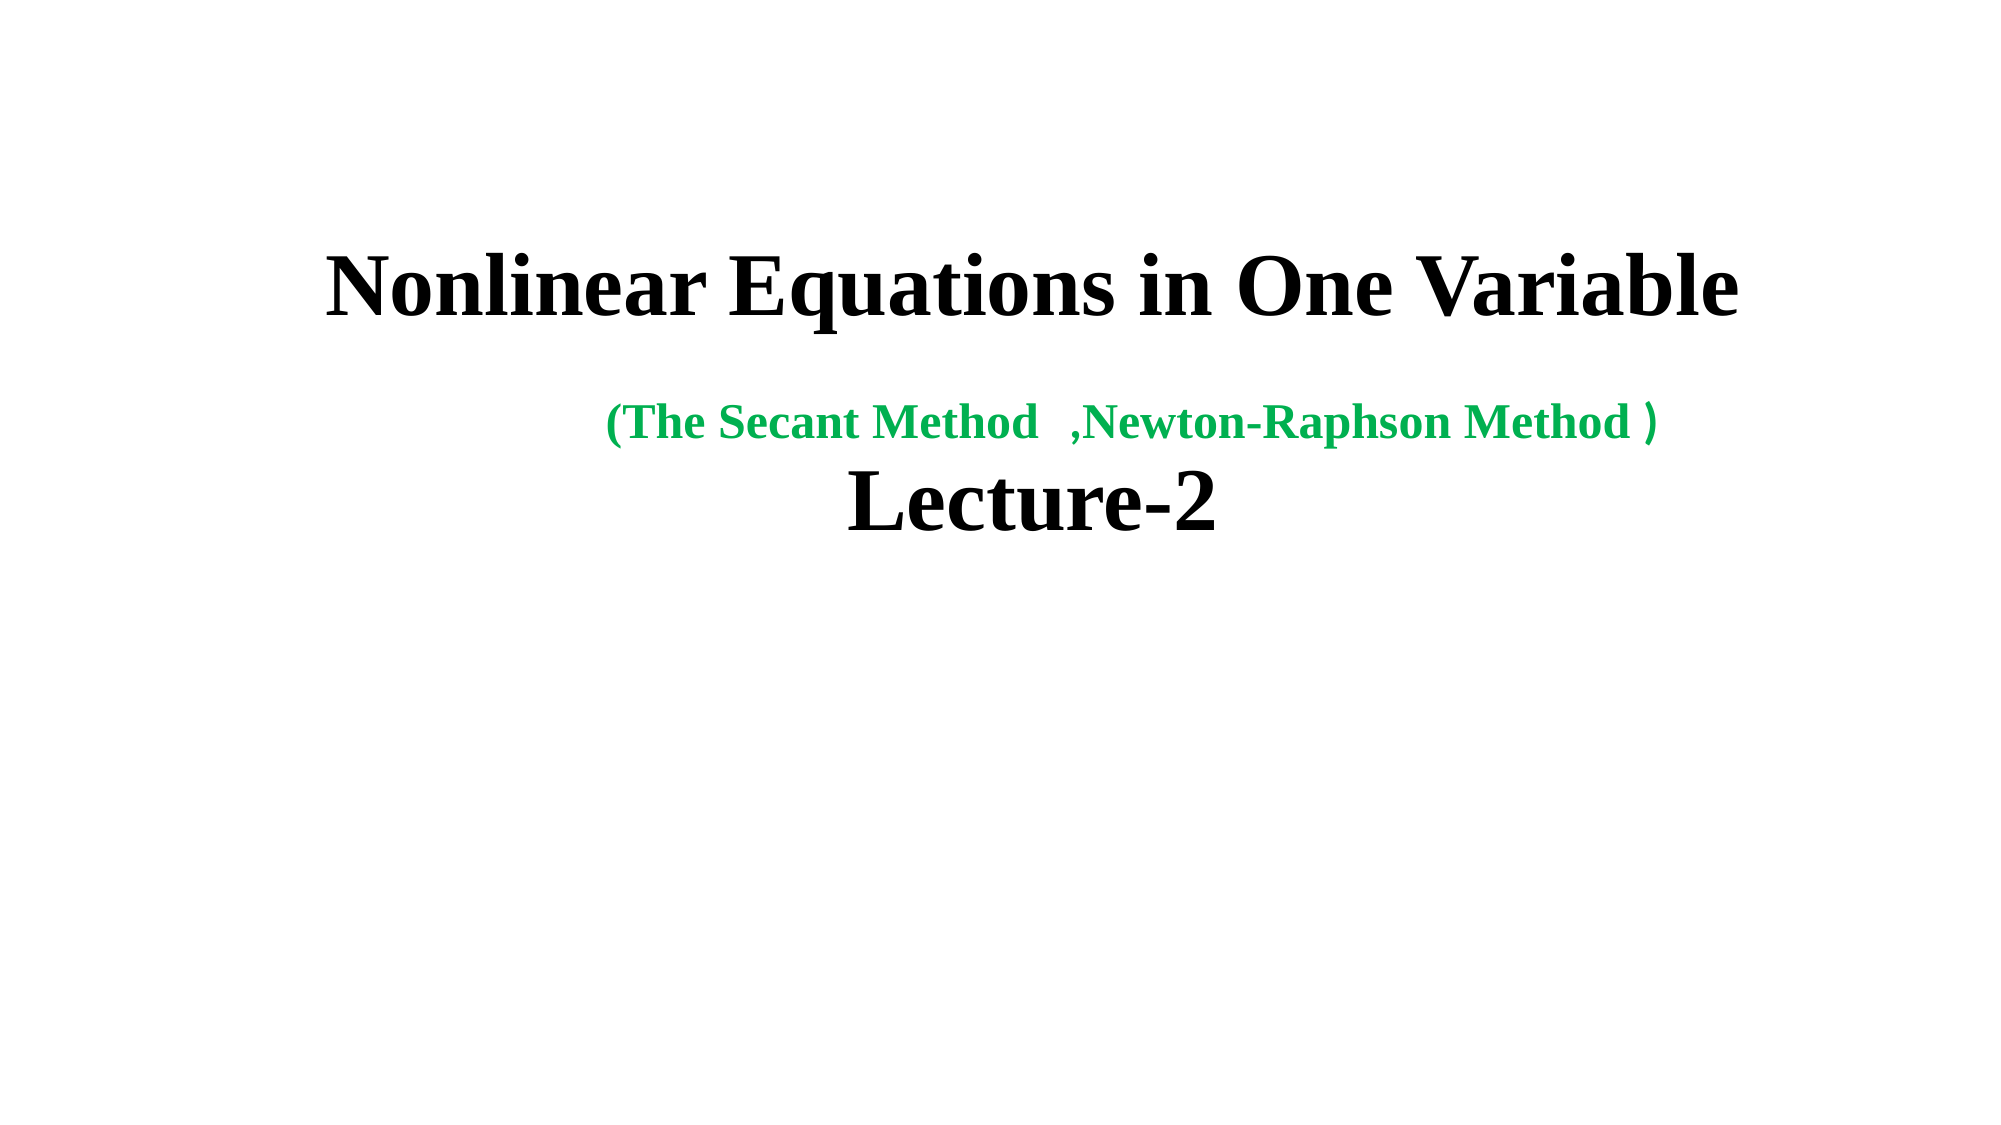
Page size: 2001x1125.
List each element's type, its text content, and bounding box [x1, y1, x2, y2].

text_box (The Secant Method [590, 381, 1054, 456]
text_box ,Newton-Raphson Method ) [1054, 381, 1679, 456]
text_box Nonlinear Equations in One Variable Lecture-2 [225, 218, 1840, 601]
